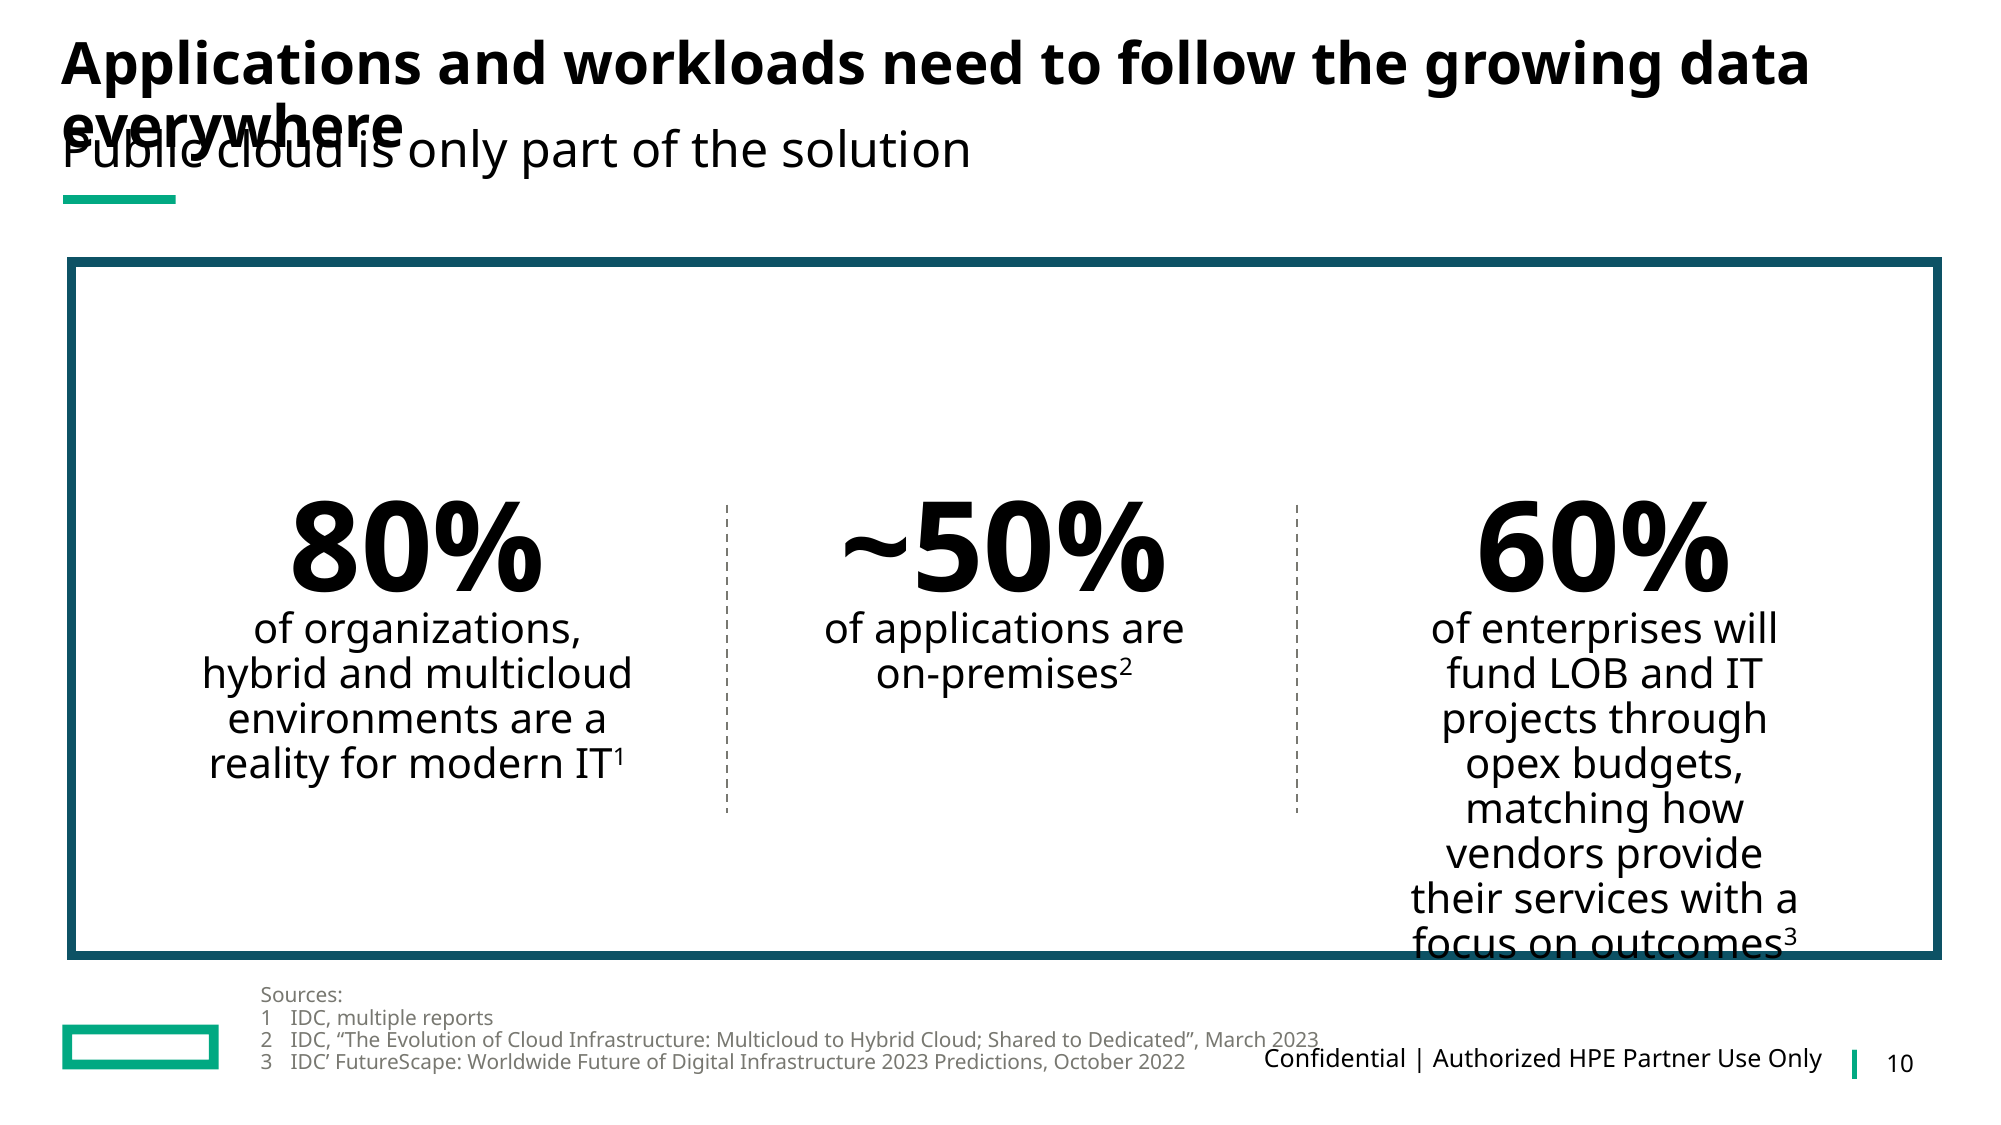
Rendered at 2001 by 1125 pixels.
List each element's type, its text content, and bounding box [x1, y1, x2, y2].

footer Confidential | Authorized HPE Partner Use Only [610, 1005, 1838, 1073]
picture [1852, 1043, 1857, 1079]
title Applications and workloads need to follow the growing data everywhere [42, 60, 1938, 135]
list Public cloud is only part of the solution [42, 115, 1942, 187]
slide_number 10 [1837, 1033, 1950, 1094]
text_box Sources: IDC, multiple reports IDC, “The Evolution of Cloud Infrastructure: Multicloud to Hybrid Cloud; Shared to Dedicated”, March 2023 IDC’ FutureScape: Worldwide Future of Digital Infrastructure 2023 Predictions, October 2022 [245, 977, 1511, 1082]
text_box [71, 261, 1938, 956]
